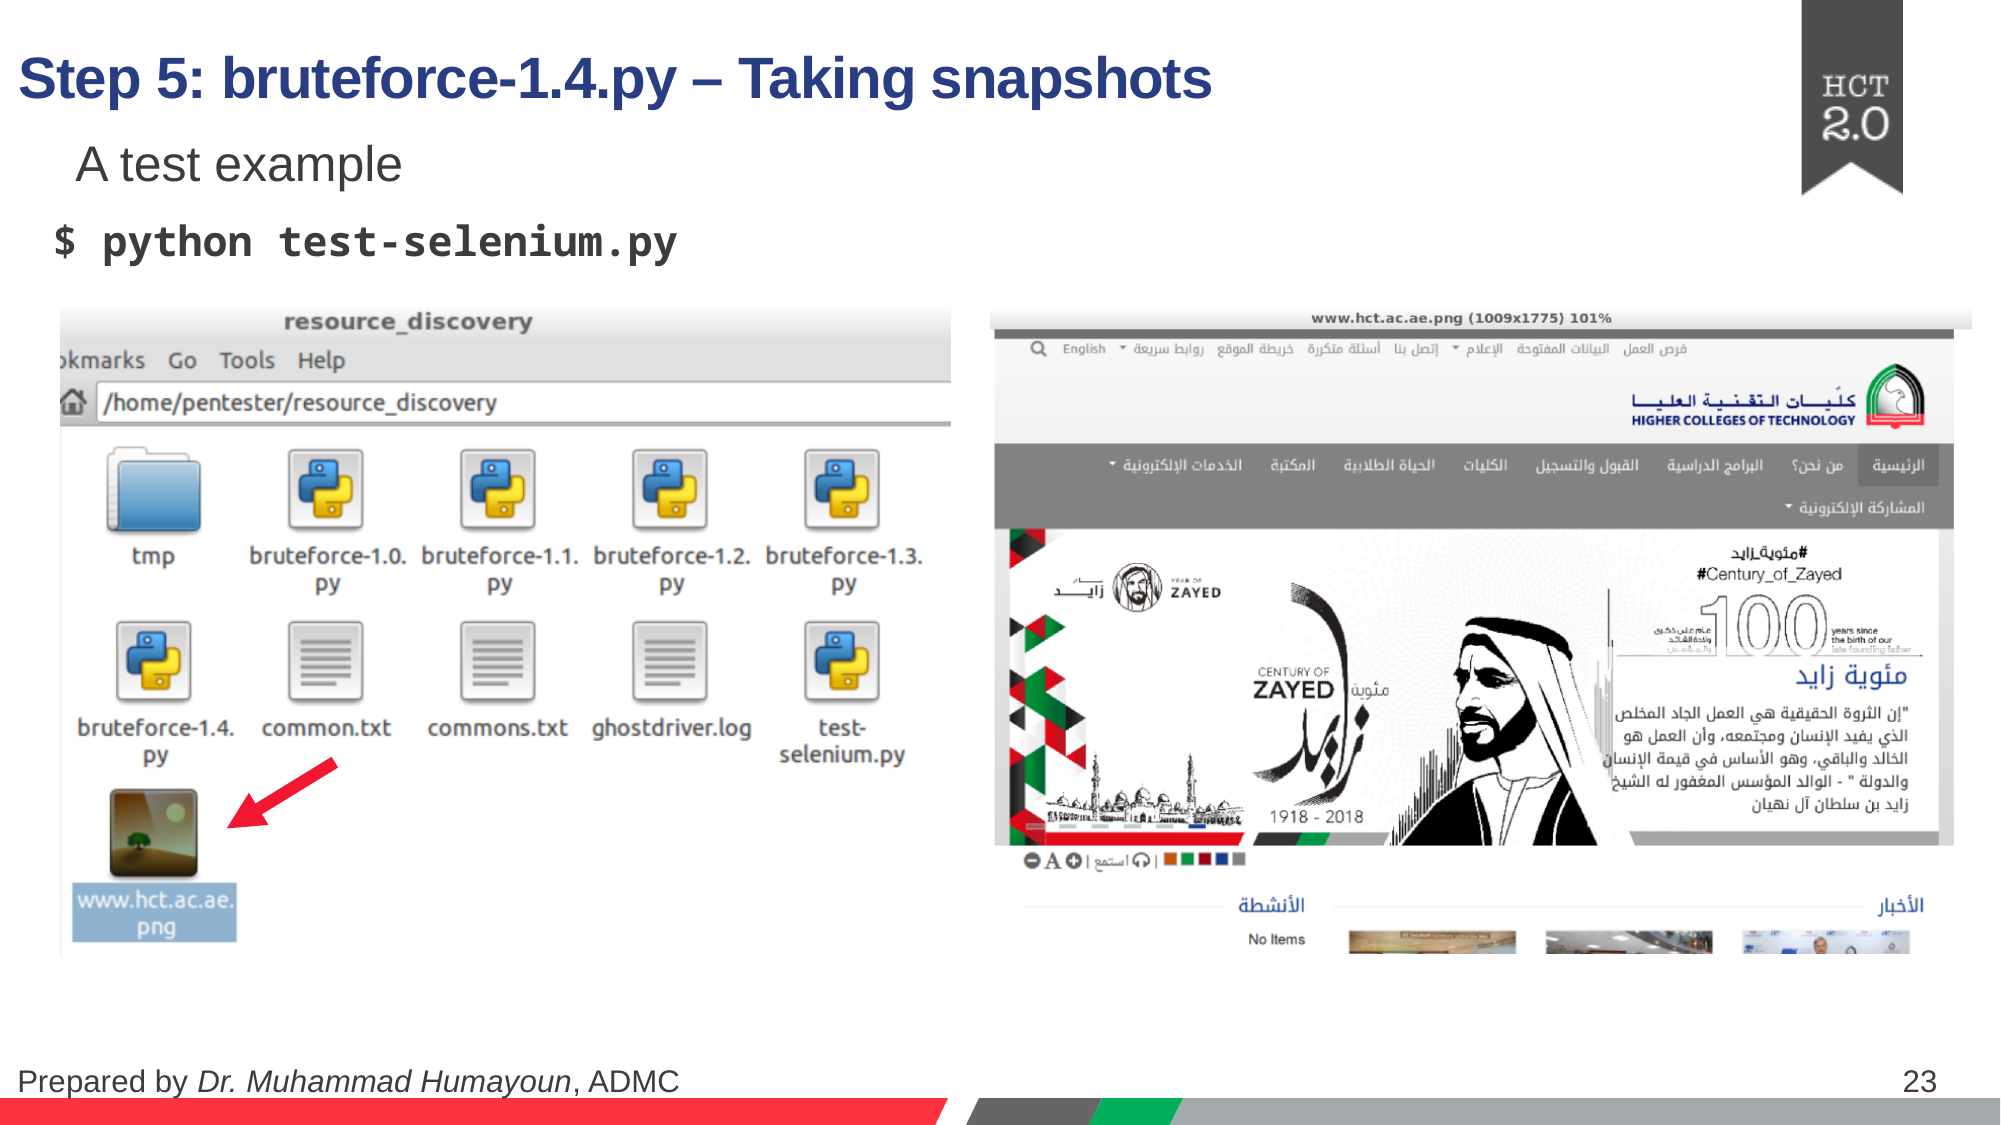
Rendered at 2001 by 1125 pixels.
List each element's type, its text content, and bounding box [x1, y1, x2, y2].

text_box Step 5: bruteforce-1.4.py – Taking snapshots [3, 8, 1812, 118]
text_box $ python test-selenium.py [37, 207, 693, 273]
picture [990, 306, 1973, 955]
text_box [59, 306, 952, 957]
text_box A test example [60, 123, 1950, 199]
slide_number 23 [1887, 1054, 1972, 1115]
